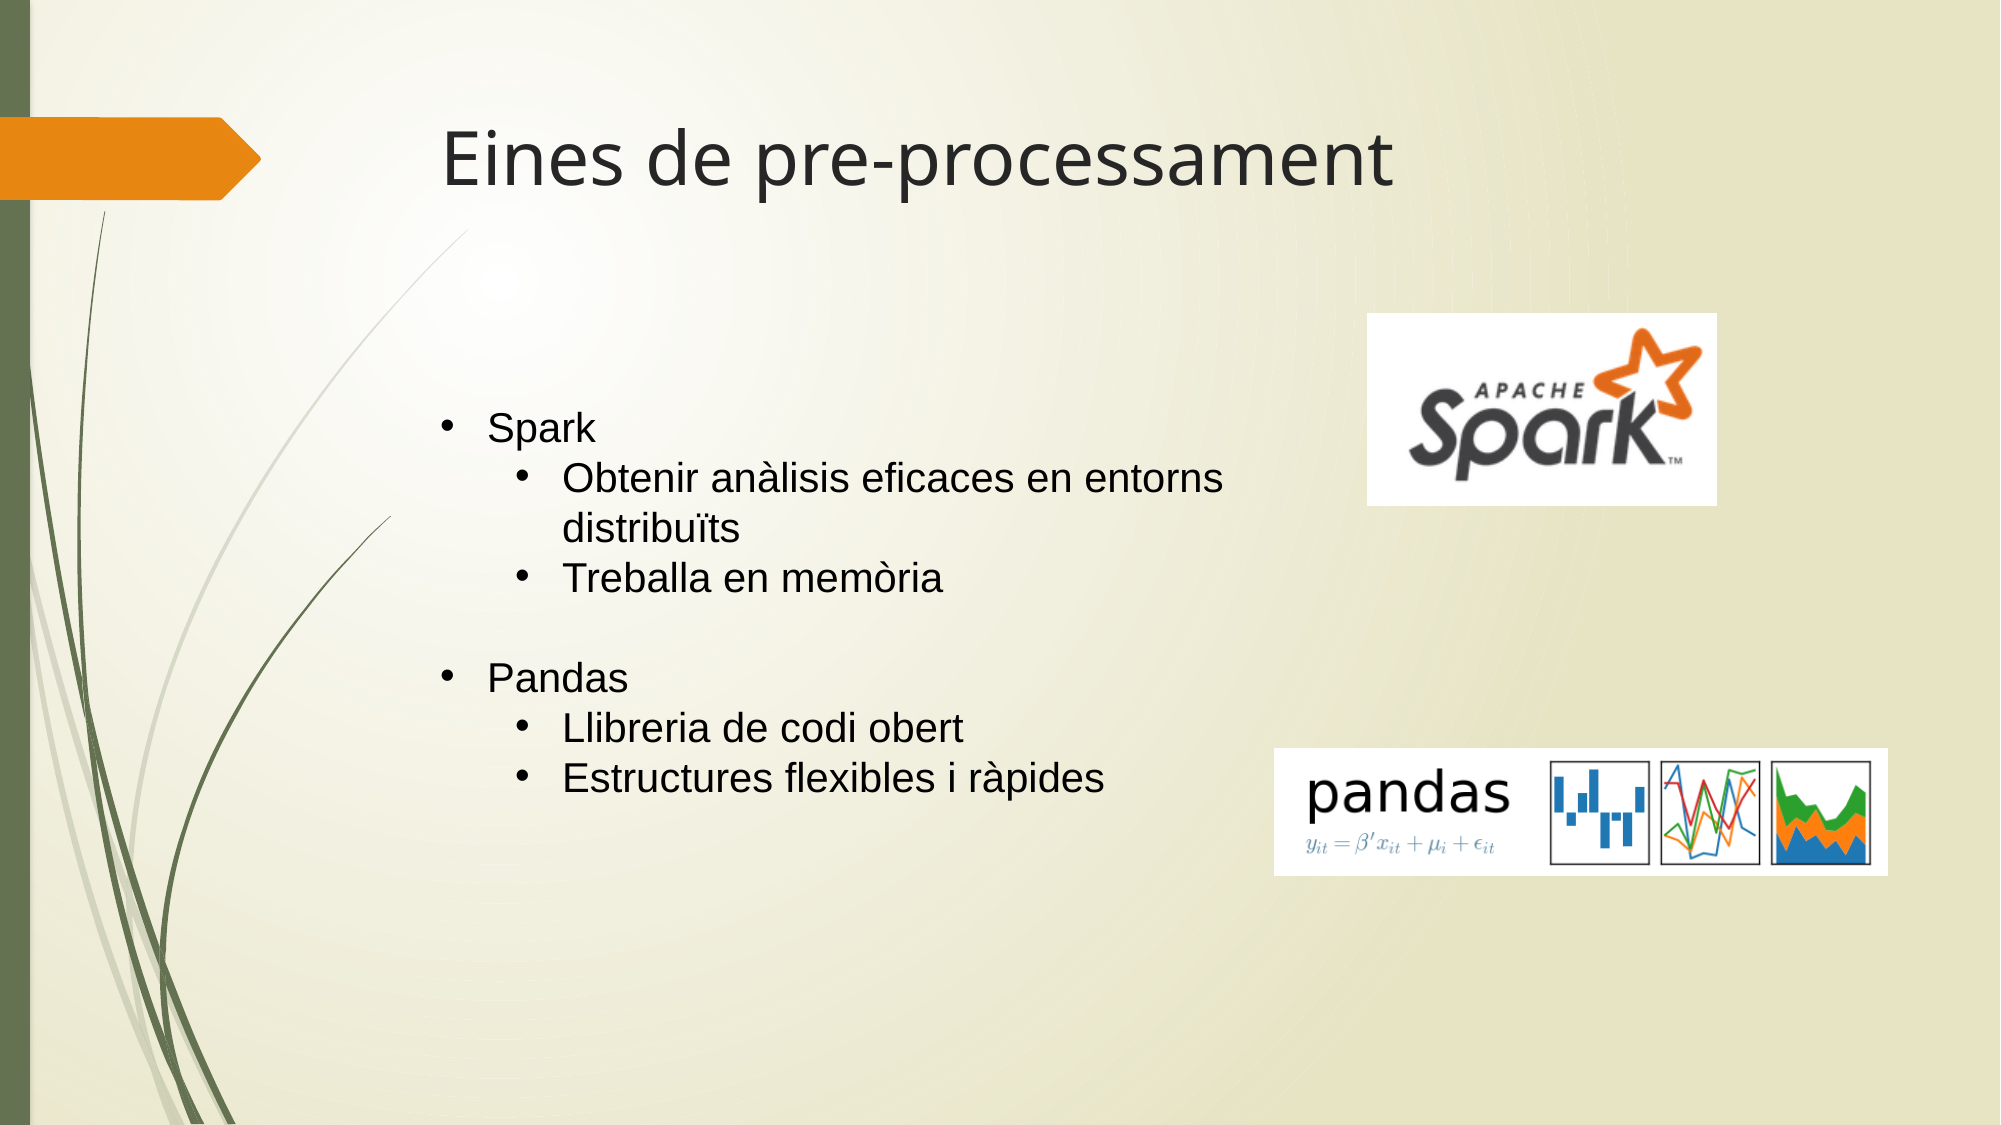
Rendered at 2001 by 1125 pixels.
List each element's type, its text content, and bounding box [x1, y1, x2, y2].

title Eines de pre-processament [425, 102, 1888, 313]
text_box Spark Obtenir anàlisis eficaces en entorns distribuïts Treballa en memòria Pandas Llibreria de codi obert Estructures flexibles i ràpides [425, 392, 1290, 808]
picture [1274, 747, 1888, 877]
picture [1367, 313, 1717, 506]
